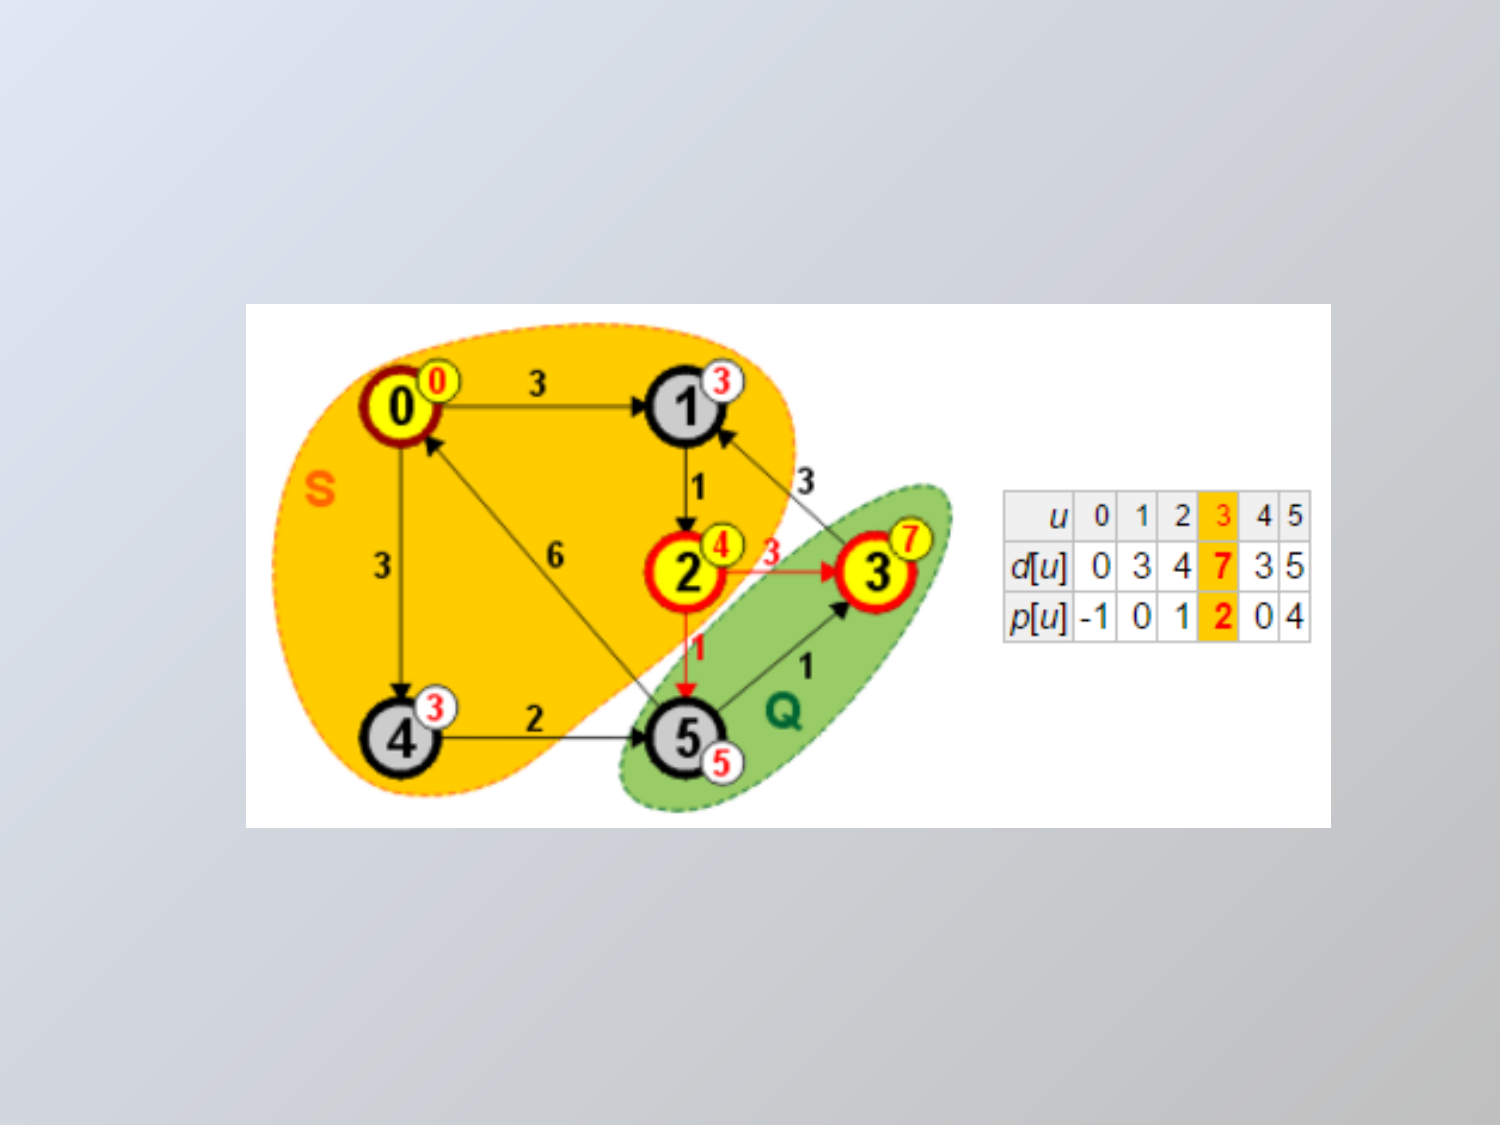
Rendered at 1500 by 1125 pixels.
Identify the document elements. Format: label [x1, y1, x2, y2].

picture [245, 304, 1331, 829]
